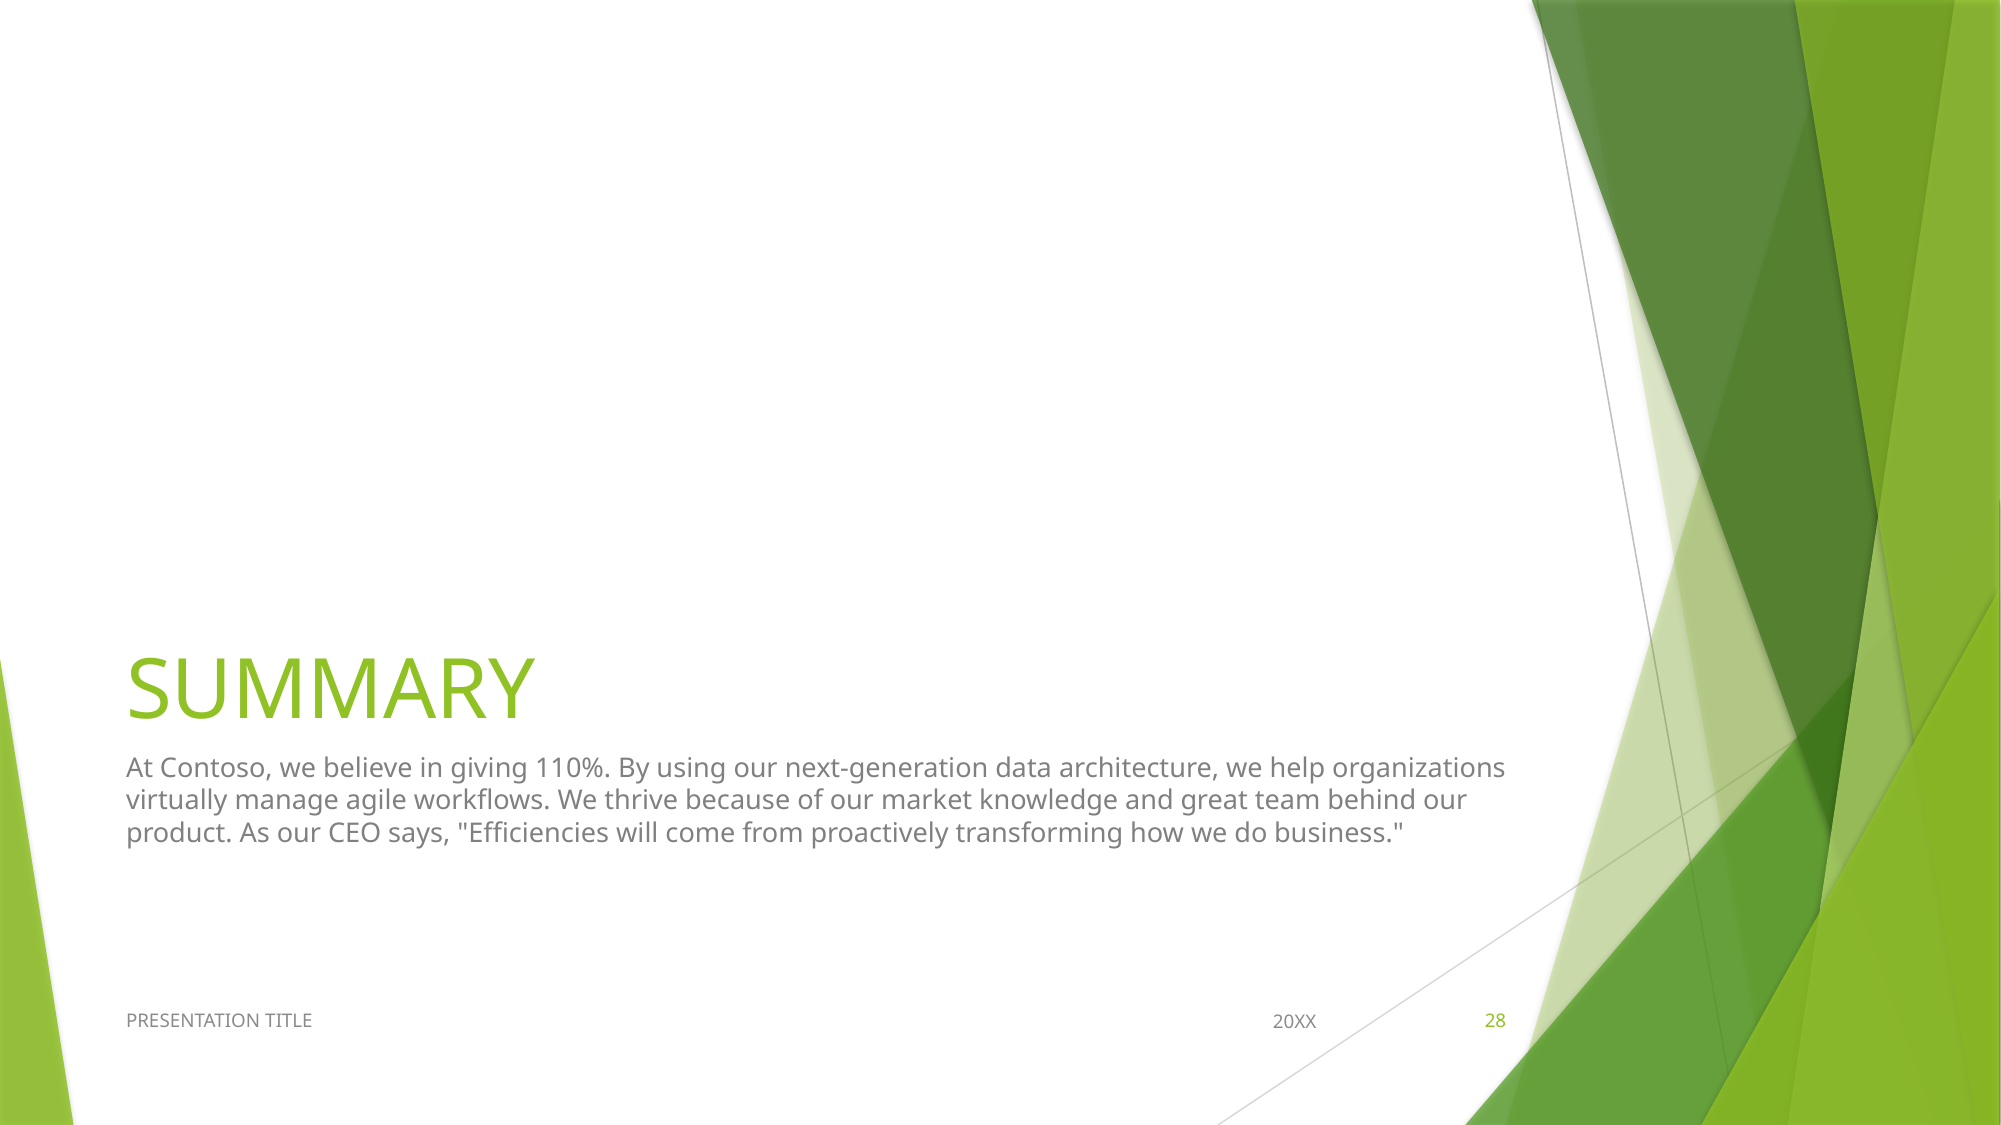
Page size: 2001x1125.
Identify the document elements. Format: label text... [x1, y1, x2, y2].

slide_number 20XX [1181, 991, 1332, 1051]
list At Contoso, we believe in giving 110%. By using our next-generation data architecture, we help organizations virtually manage agile workflows. We thrive because of our market knowledge and great team behind our product. As our CEO says, "Efficiencies will come from proactively transforming how we do business."​ [111, 742, 1522, 884]
title SUMMARY [111, 443, 1522, 742]
footer PRESENTATION TITLE [111, 991, 1145, 1051]
slide_number 28 [1409, 991, 1522, 1051]
